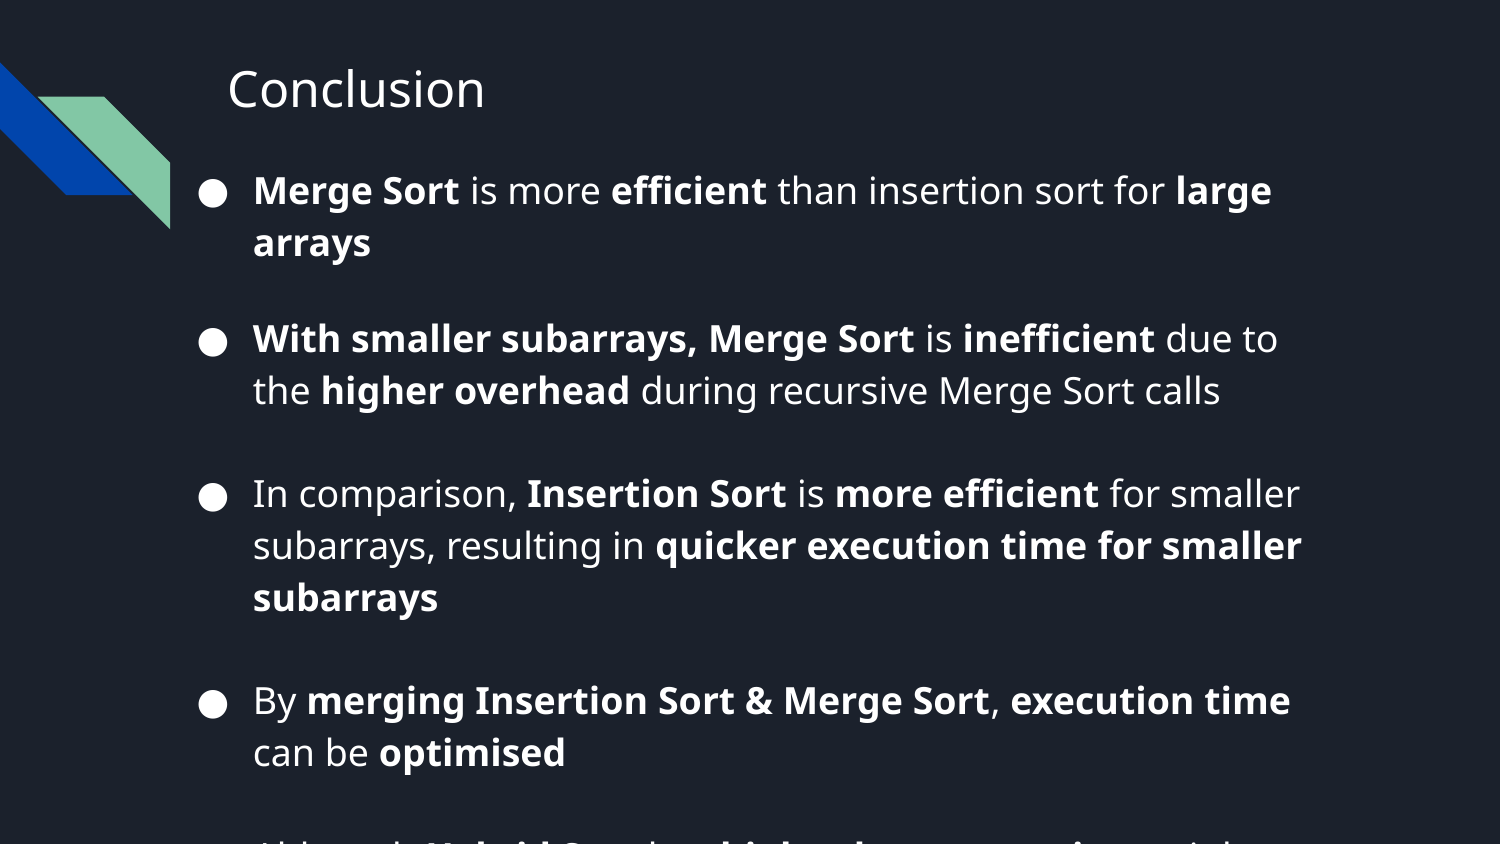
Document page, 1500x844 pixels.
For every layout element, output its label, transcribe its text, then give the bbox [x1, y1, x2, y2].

list Merge Sort is more efficient than insertion sort for large arrays With smaller subarrays, Merge Sort is inefficient due to the higher overhead during recursive Merge Sort calls In comparison, Insertion Sort is more efficient for smaller subarrays, resulting in quicker execution time for smaller subarrays By merging Insertion Sort & Merge Sort, execution time can be optimised Although Hybrid Sort has higher key comparisons, it has a lower execution time [162, 145, 1332, 765]
title Conclusion [212, 42, 1368, 193]
